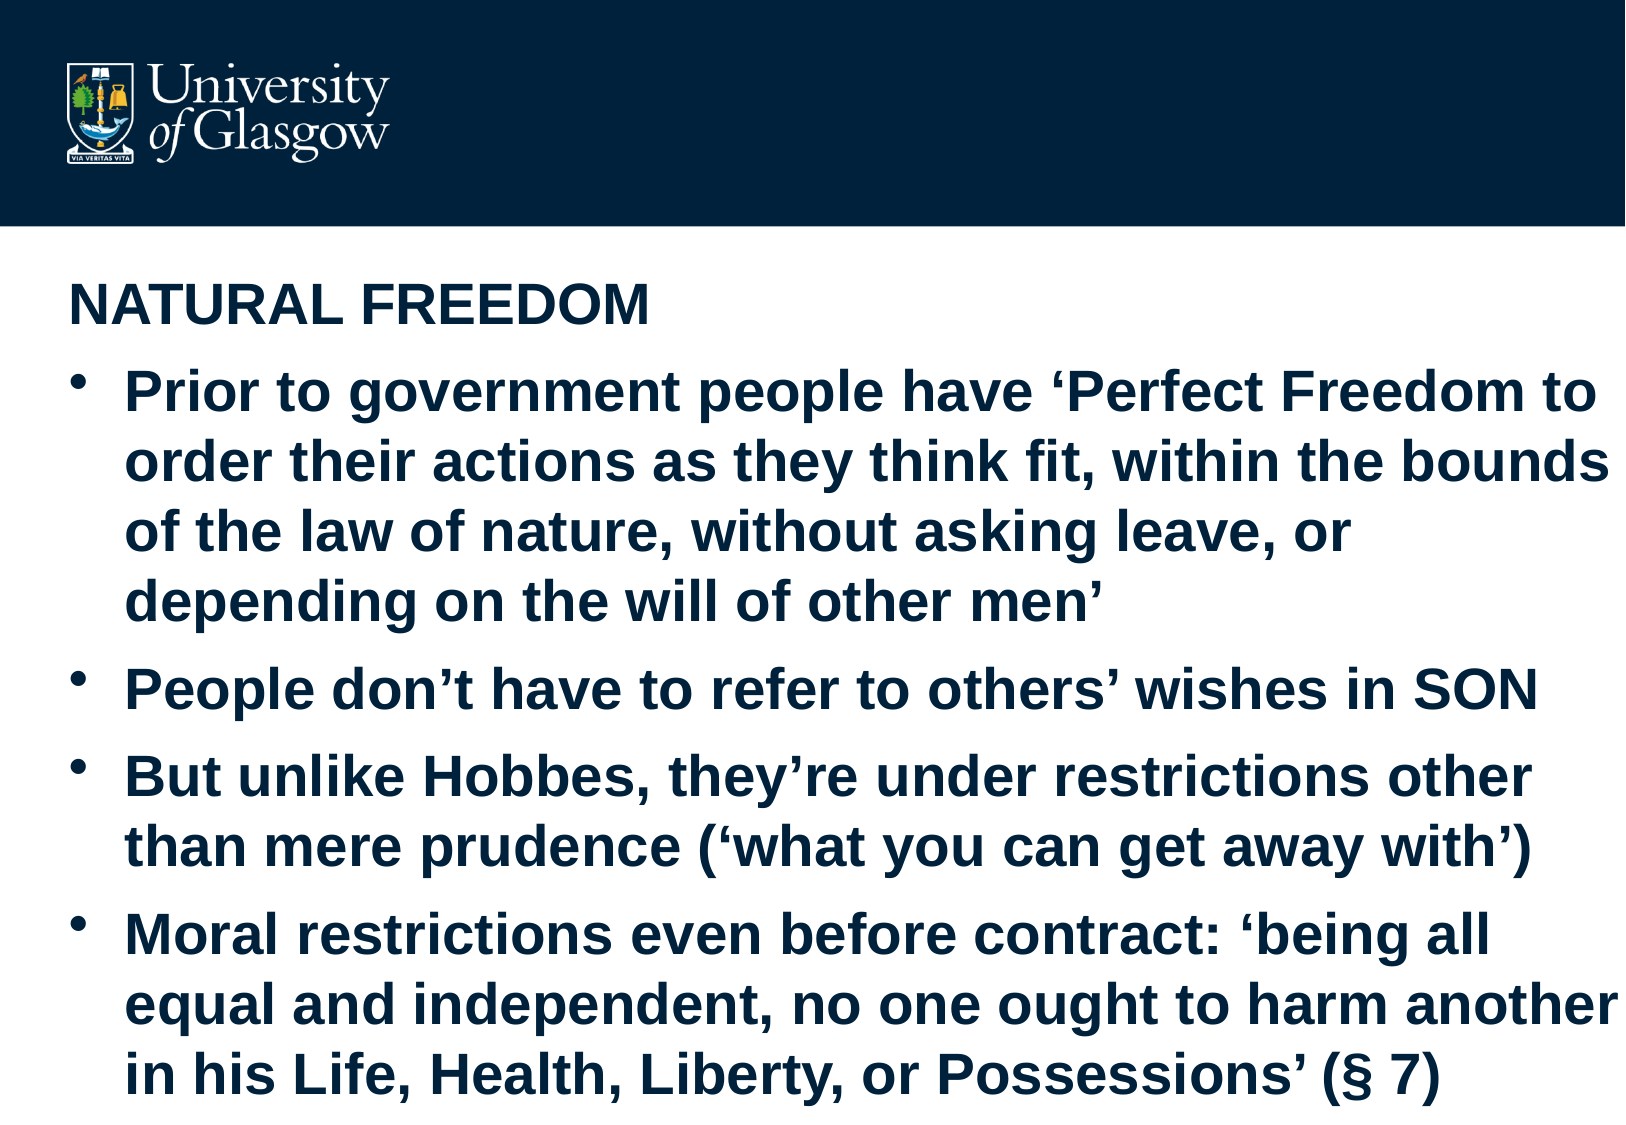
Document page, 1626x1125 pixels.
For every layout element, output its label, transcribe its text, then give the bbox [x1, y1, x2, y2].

list NATURAL FREEDOM Prior to government people have ‘Perfect Freedom to order their actions as they think fit, within the bounds of the law of nature, without asking leave, or depending on the will of other men’ People don’t have to refer to others’ wishes in SON But unlike Hobbes, they’re under restrictions other than mere prudence (‘what you can get away with’) Moral restrictions even before contract: ‘being all equal and independent, no one ought to harm another in his Life, Health, Liberty, or Possessions’ (§ 7) [68, 265, 1625, 1058]
picture [67, 61, 391, 164]
